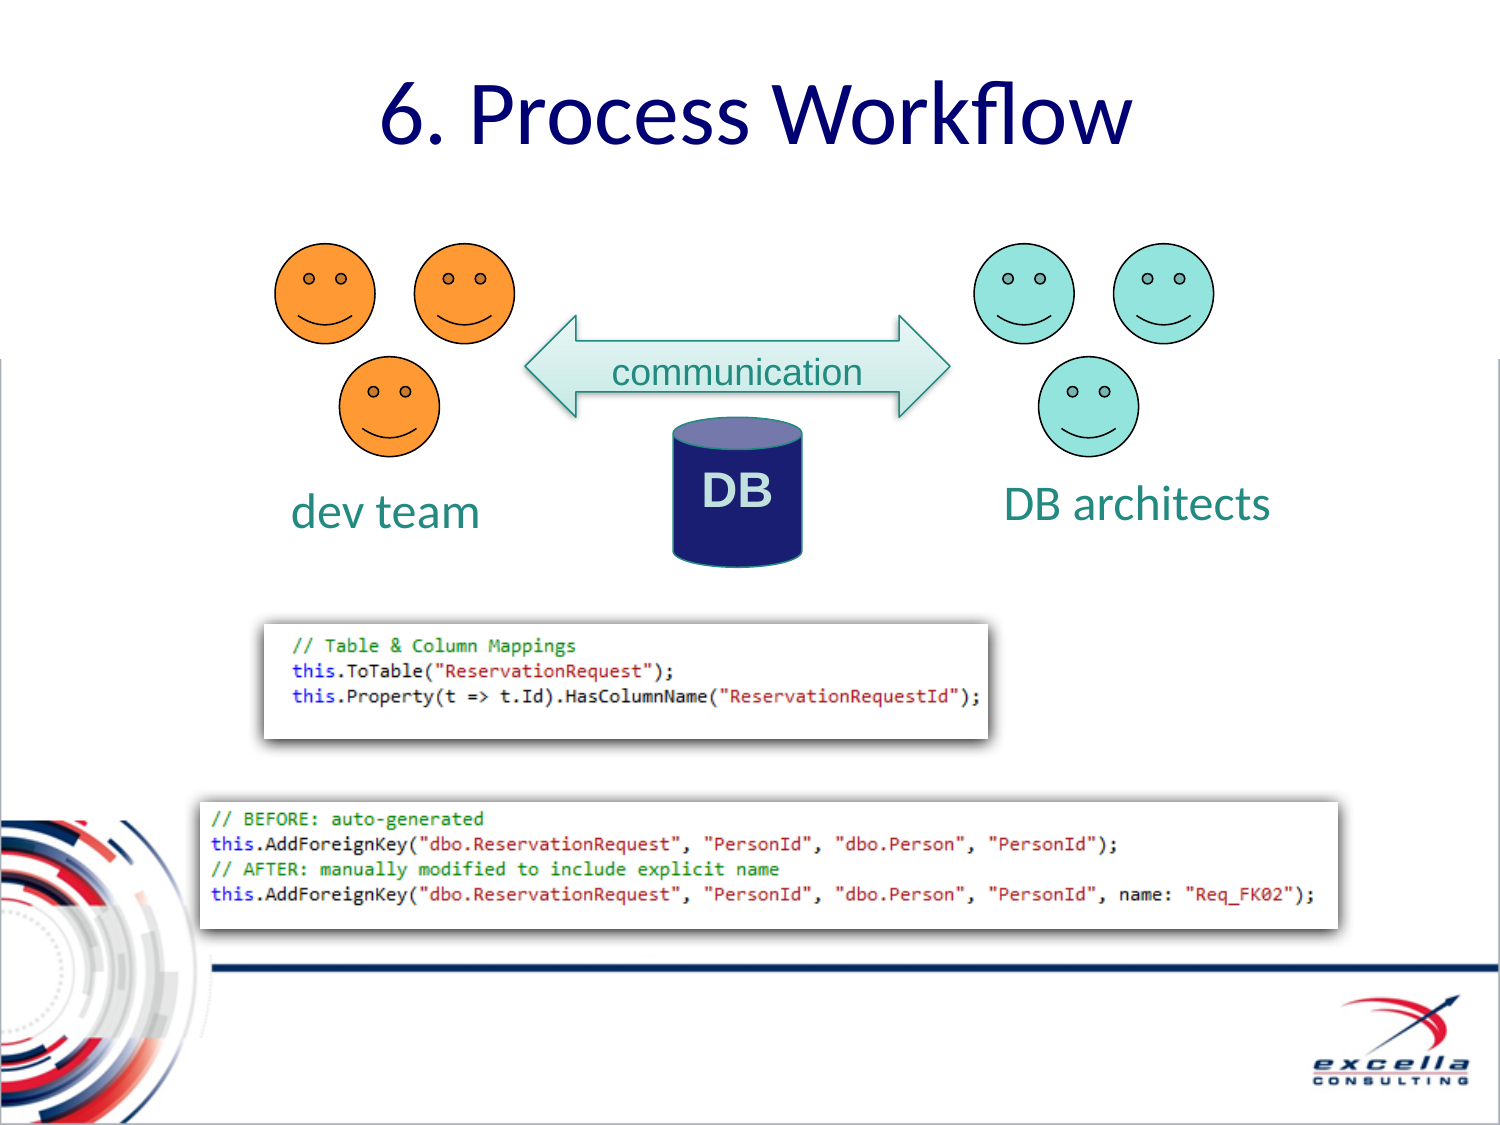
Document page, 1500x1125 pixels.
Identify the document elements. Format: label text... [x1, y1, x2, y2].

text_box communication [524, 314, 951, 418]
picture [0, 359, 1500, 1125]
text_box [1038, 356, 1139, 457]
text_box [1113, 243, 1214, 344]
title 6. Process Workflow [99, 45, 1413, 233]
text_box [339, 356, 440, 457]
text_box [414, 243, 515, 344]
text_box [275, 243, 376, 344]
text_box DB architects [988, 463, 1287, 538]
text_box [974, 243, 1075, 344]
text_box DB [673, 417, 802, 568]
text_box dev team [276, 470, 496, 546]
